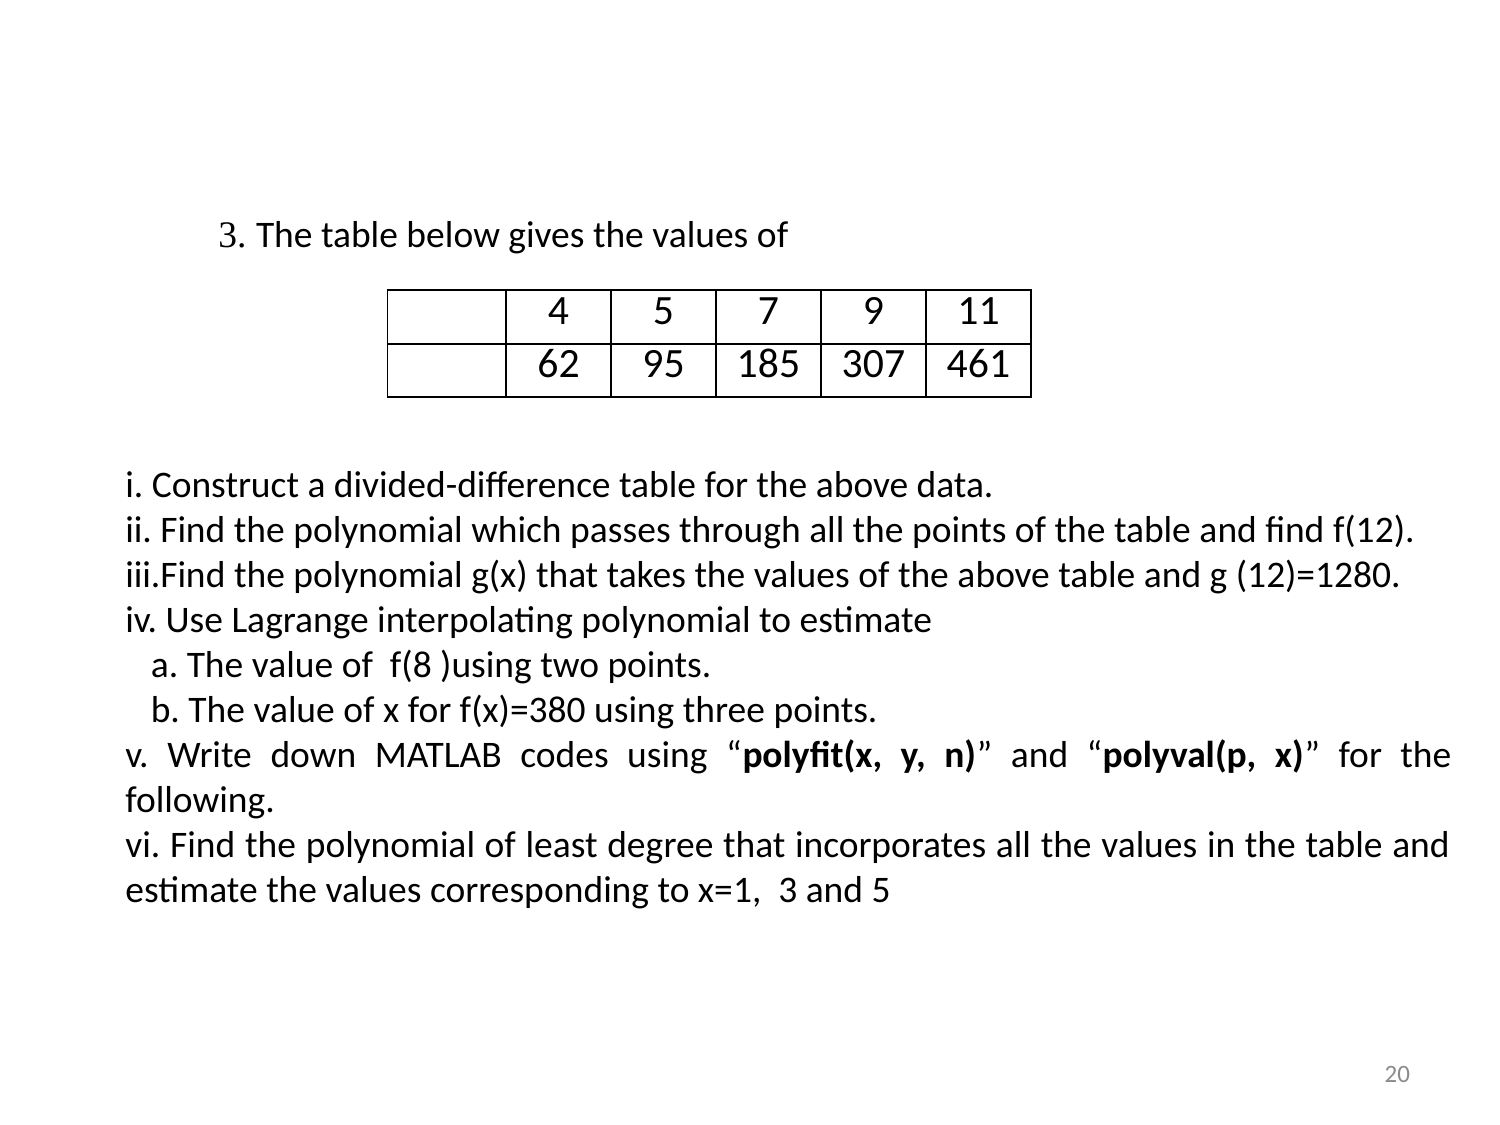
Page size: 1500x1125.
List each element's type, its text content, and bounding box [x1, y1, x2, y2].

slide_number 20 [1074, 1042, 1425, 1103]
text_box i. Construct a divided-difference table for the above data. ii. Find the polynomial which passes through all the points of the table and find f(12). iii.Find the polynomial g(x) that takes the values of the above table and g (12)=1280. iv. Use Lagrange interpolating polynomial to estimate a. The value of f(8 )using two points. b. The value of x for f(x)=380 using three points. v. Write down MATLAB codes using “polyfit(x, y, n)” and “polyval(p, x)” for the following. vi. Find the polynomial of least degree that incorporates all the values in the table and estimate the values corresponding to x=1, 3 and 5 [110, 452, 1467, 918]
